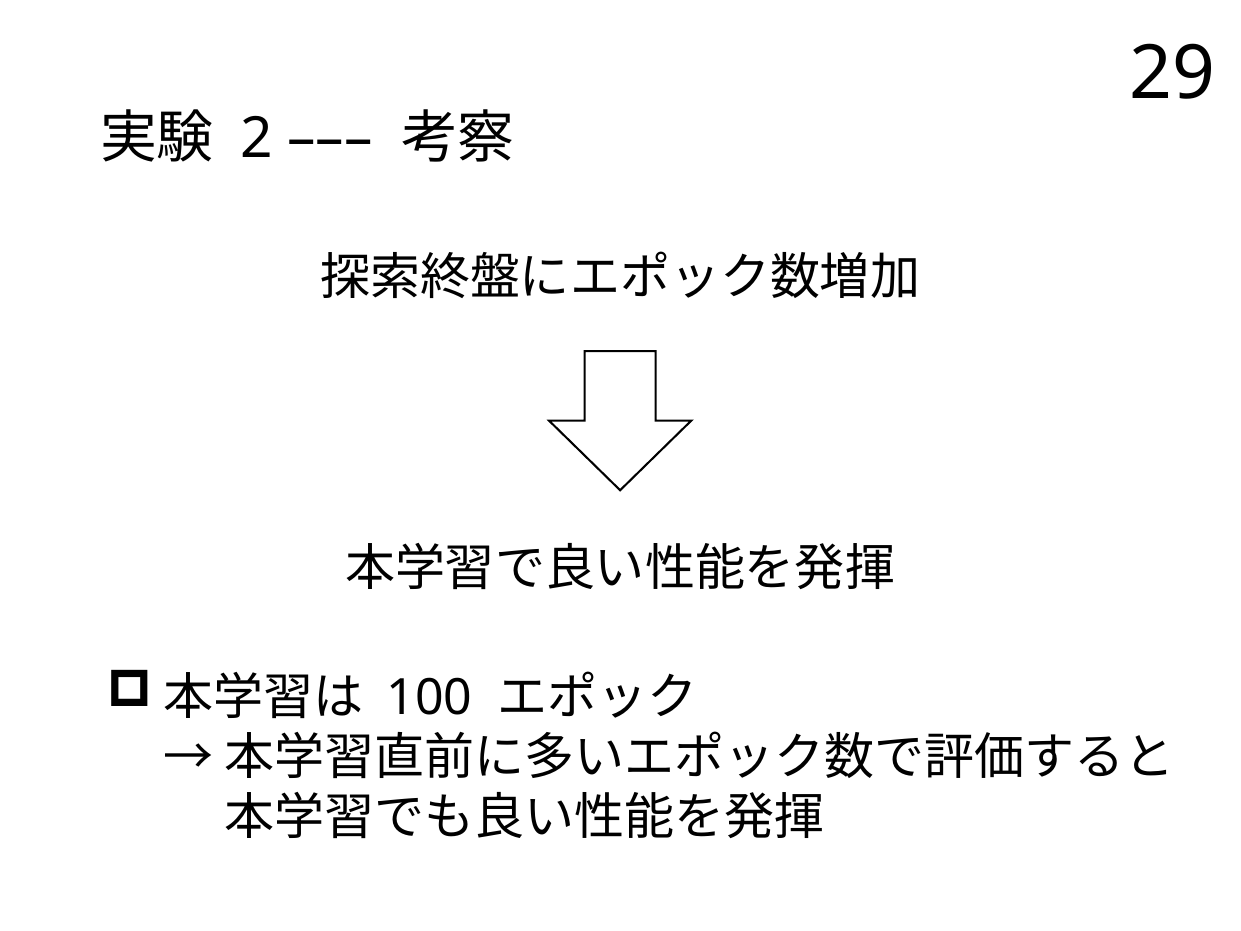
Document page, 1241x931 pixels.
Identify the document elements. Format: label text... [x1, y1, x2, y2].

text_box 本学習は 100 エポック → 本学習直前に多いエポック数で評価すると 本学習でも良い性能を発揮 [92, 656, 1190, 852]
text_box [546, 350, 694, 492]
text_box 本学習で良い性能を発揮 [330, 528, 910, 603]
title 実験 2 ––– 考察 [85, 49, 1156, 230]
text_box 探索終盤にエポック数増加 [305, 237, 935, 312]
slide_number 29 [951, 49, 1231, 100]
